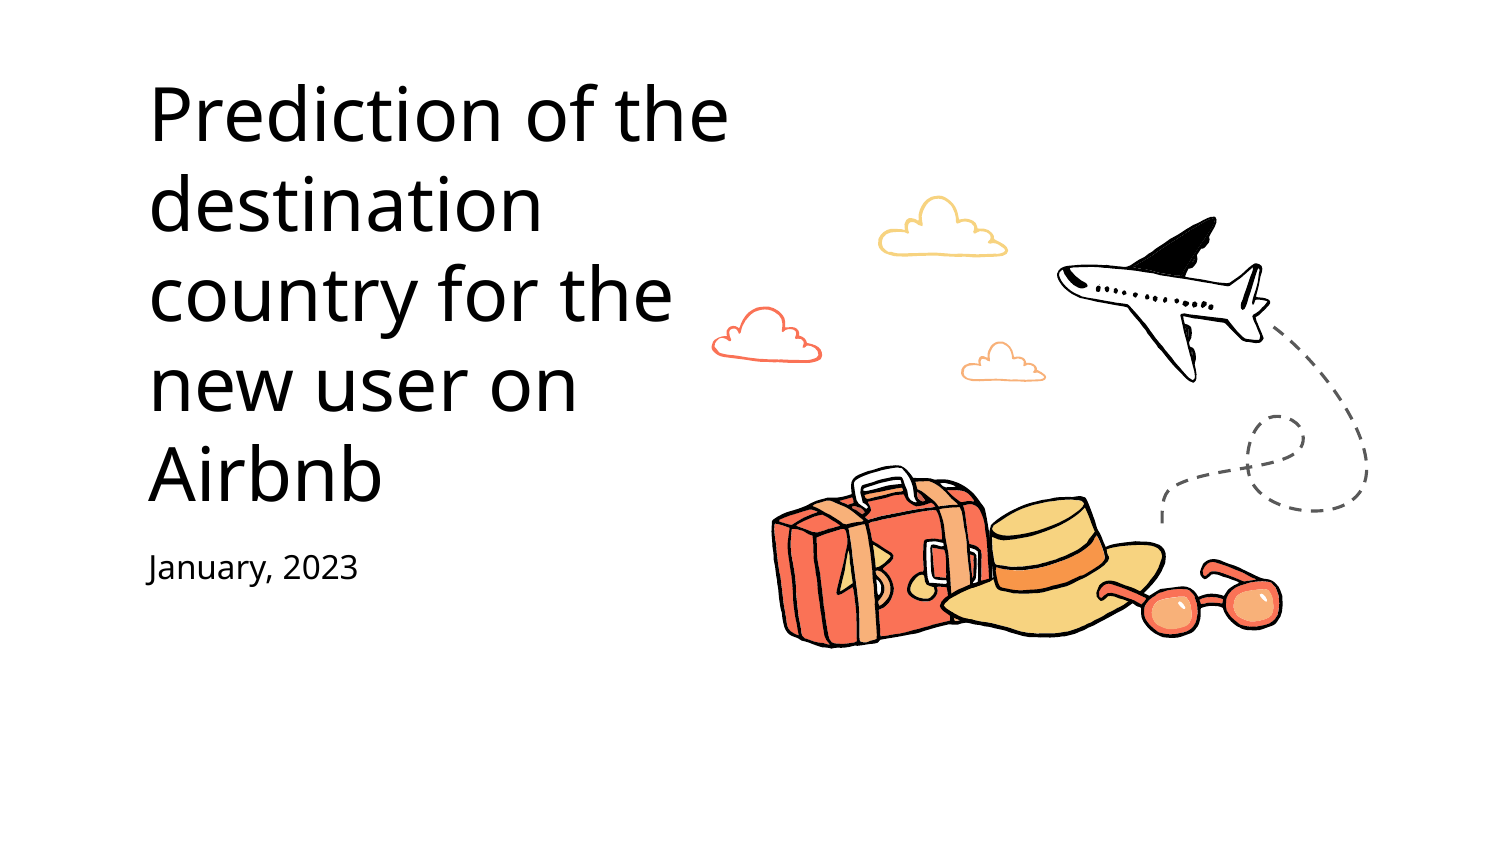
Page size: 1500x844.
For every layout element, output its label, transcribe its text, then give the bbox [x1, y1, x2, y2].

subtitle January, 2023 [133, 531, 740, 778]
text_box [770, 464, 994, 650]
text_box [711, 306, 823, 364]
text_box [1165, 328, 1367, 512]
title Prediction of the destination country for the new user on Airbnb [133, 128, 797, 532]
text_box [939, 495, 1167, 639]
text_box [1095, 558, 1284, 639]
text_box [961, 341, 1047, 382]
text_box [1056, 216, 1271, 384]
text_box [878, 195, 1009, 258]
